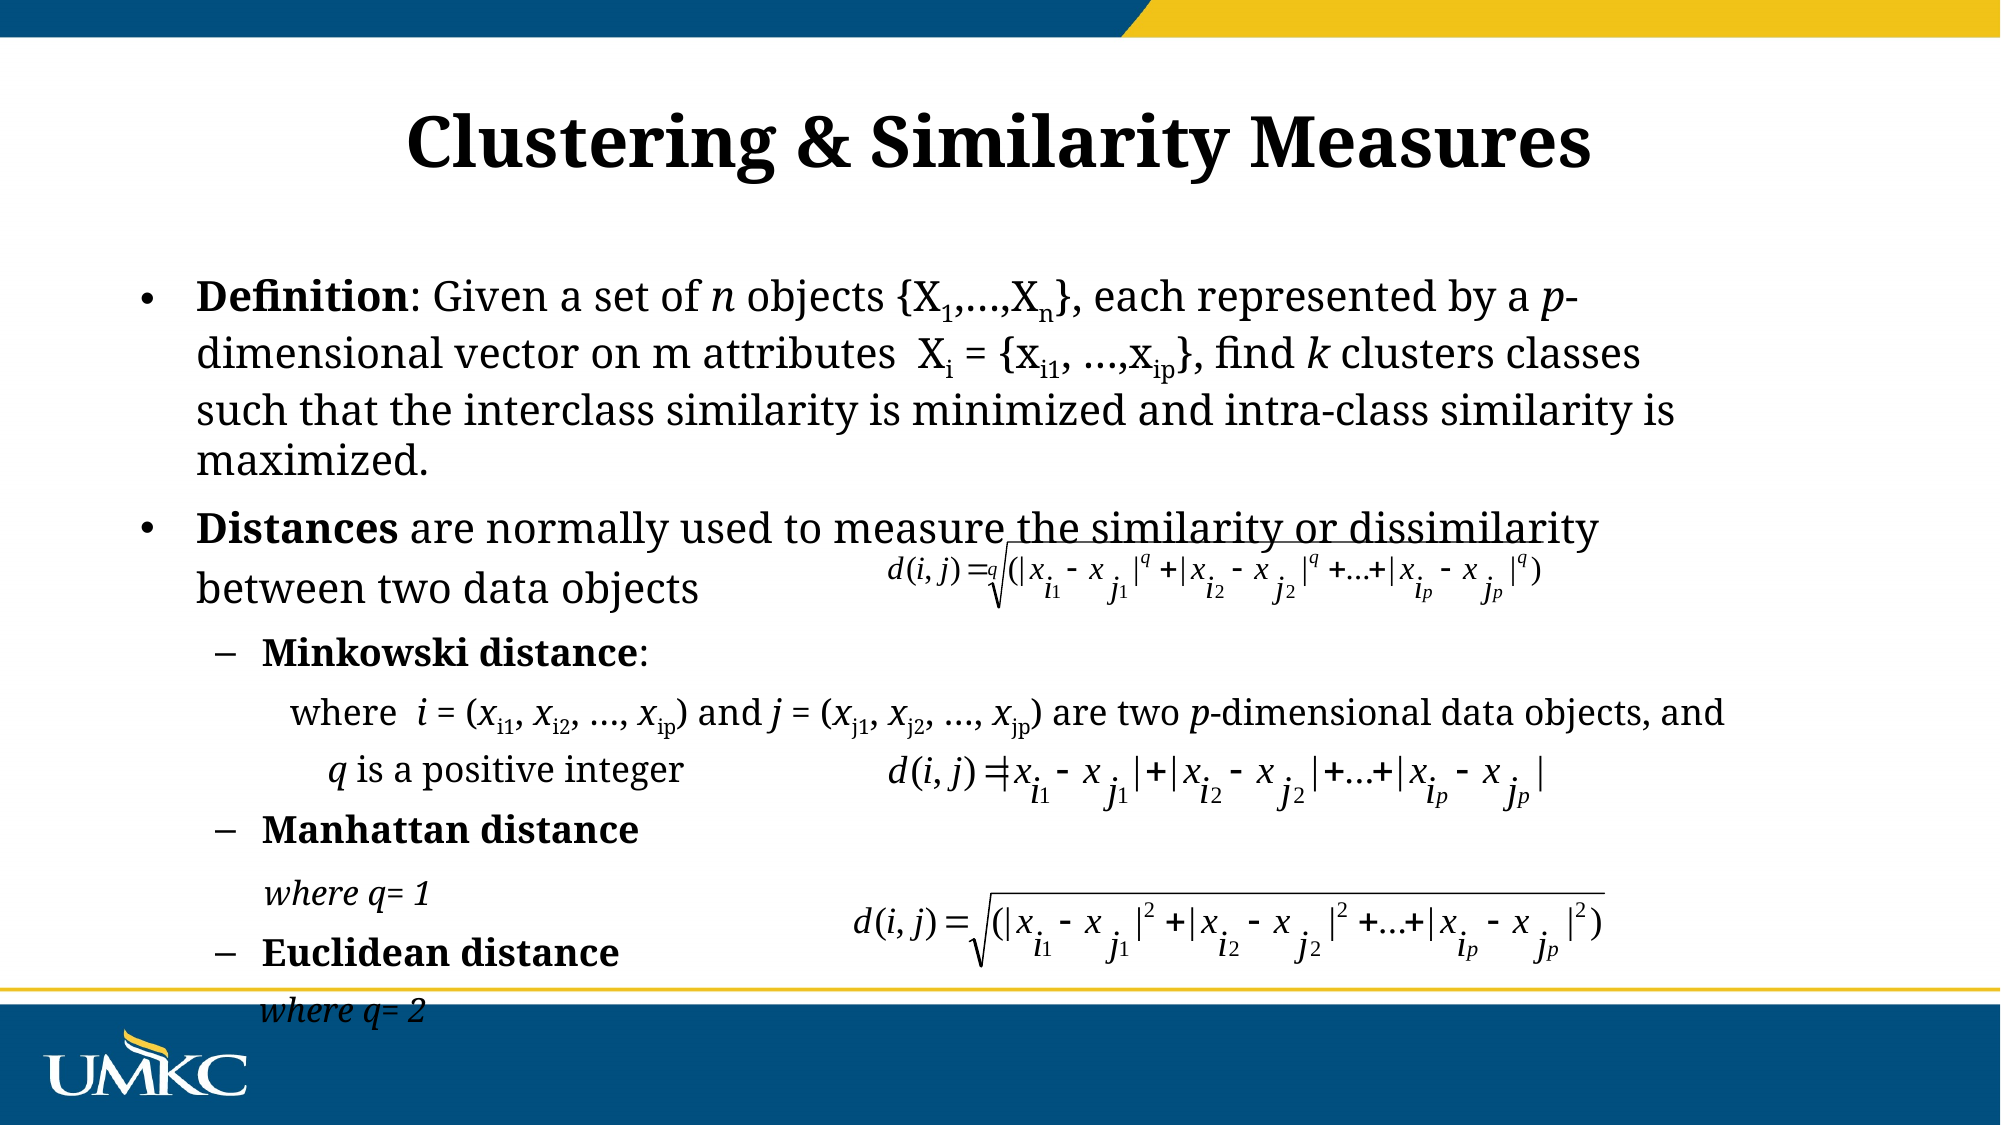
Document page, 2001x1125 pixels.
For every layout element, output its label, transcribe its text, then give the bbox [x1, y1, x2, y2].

picture [0, 0, 2001, 1125]
list Definition: Given a set of n objects {X1,…,Xn}, each represented by a p-dimensional vector on m attributes Xi = {xi1, …,xip}, find k clusters classes such that the interclass similarity is minimized and intra-class similarity is maximized. Distances are normally used to measure the similarity or dissimilarity between two data objects Minkowski distance: where i = (xi1, xi2, …, xip) and j = (xj1, xj2, …, xjp) are two p-dimensional data objects, and q is a positive integer Manhattan distance where q= 1 Euclidean distance where q= 2 [125, 262, 1750, 1005]
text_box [849, 887, 1609, 974]
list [884, 536, 1548, 614]
title Clustering & Similarity Measures [99, 45, 1900, 233]
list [884, 749, 1548, 817]
